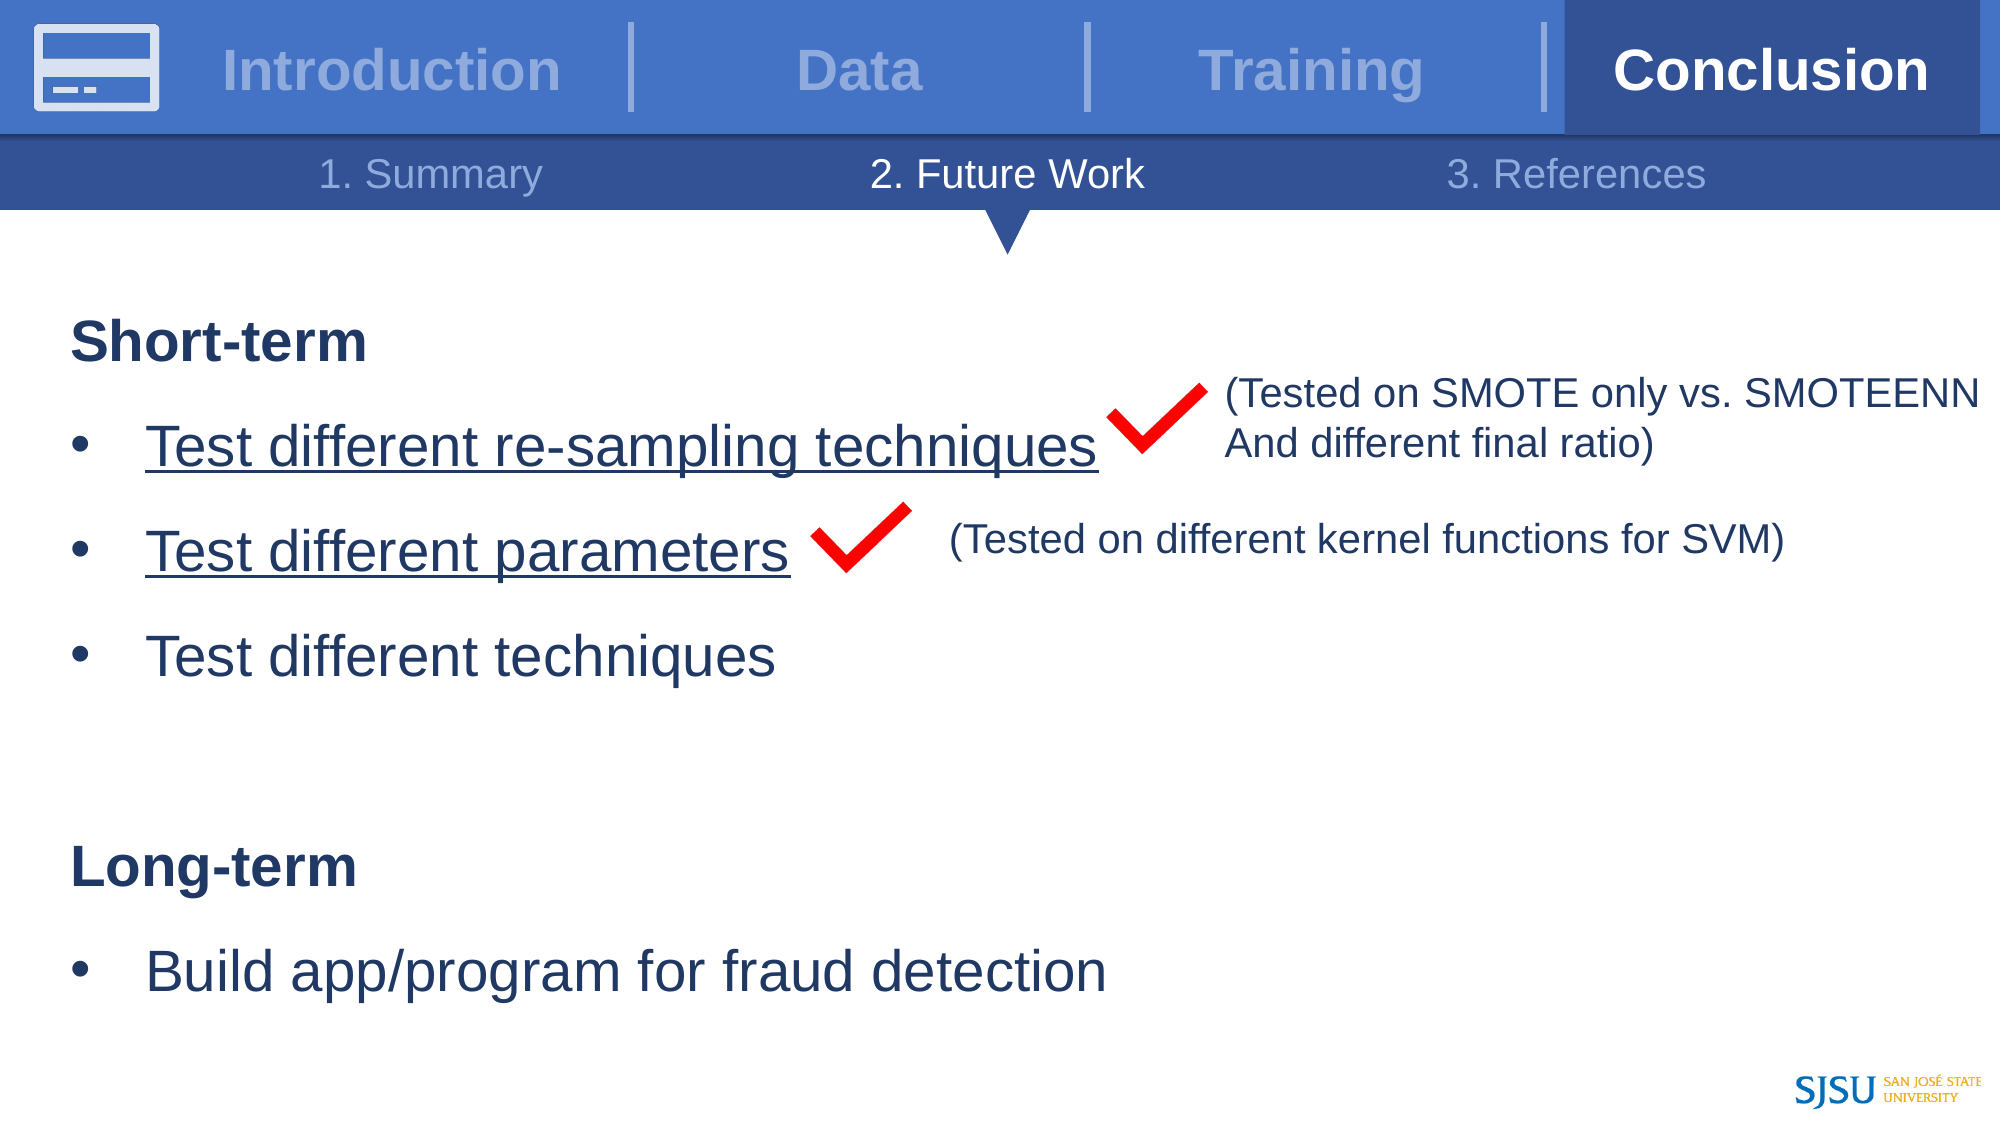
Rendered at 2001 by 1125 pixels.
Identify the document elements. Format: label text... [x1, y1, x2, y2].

picture [1104, 365, 1210, 471]
text_box Short-term Test different re-sampling techniques Test different parameters Test different techniques Long-term Build app/program for fraud detection [55, 261, 1125, 1011]
text_box (Tested on different kernel functions for SVM) [934, 504, 1857, 569]
picture [808, 484, 914, 590]
text_box (Tested on SMOTE only vs. SMOTEENN And different final ratio) [1209, 358, 2000, 474]
picture [21, 0, 172, 143]
picture [1795, 1074, 1982, 1113]
